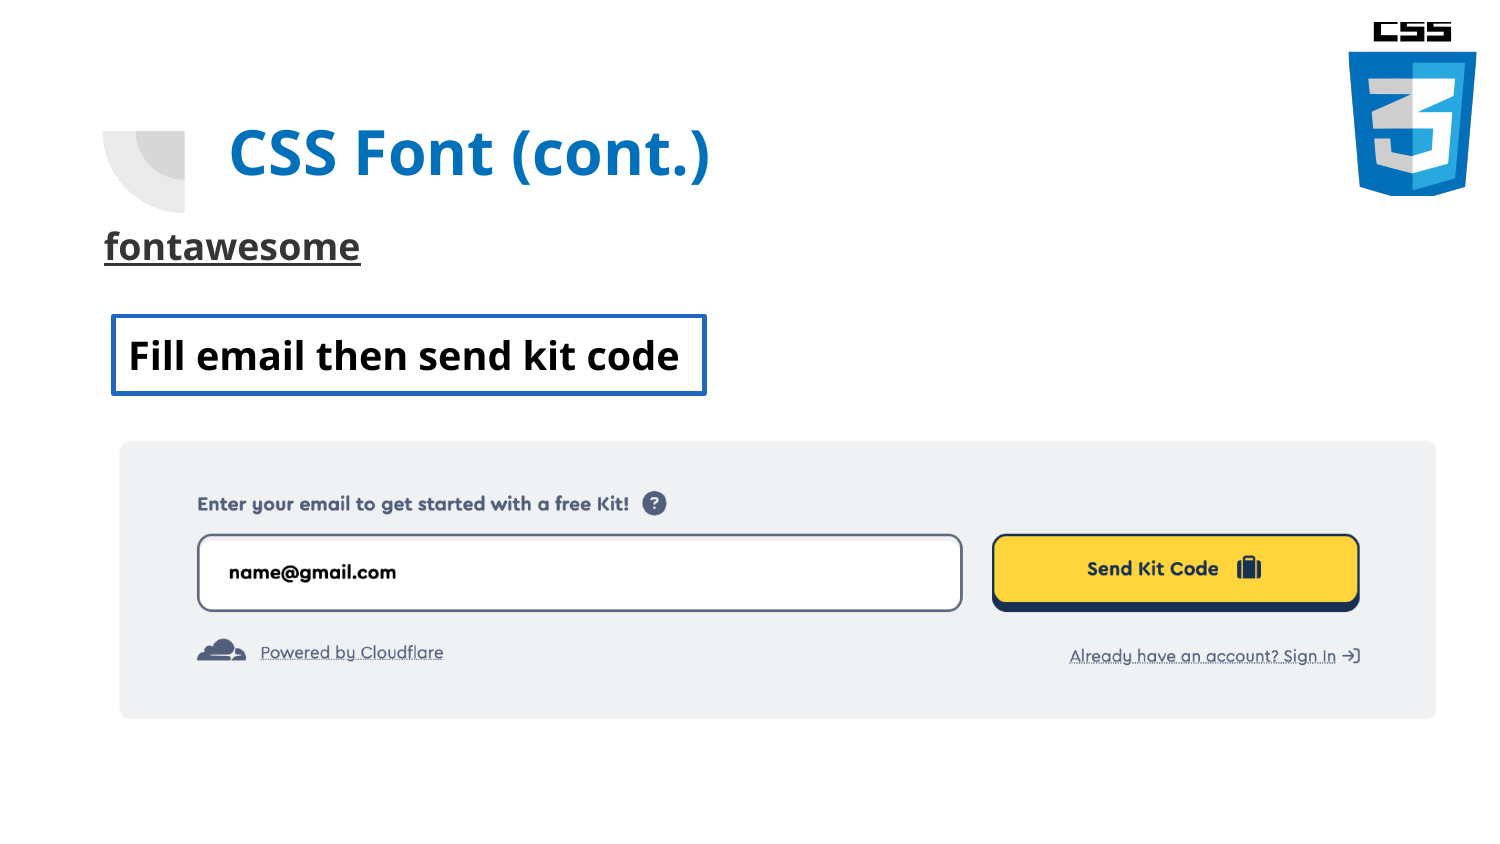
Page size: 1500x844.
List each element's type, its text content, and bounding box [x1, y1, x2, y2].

title fontawesome [88, 207, 1464, 819]
text_box Fill email then send kit code [113, 316, 705, 394]
picture [1348, 22, 1477, 196]
title CSS Font (cont.) [213, 98, 1500, 208]
picture [112, 437, 1436, 731]
